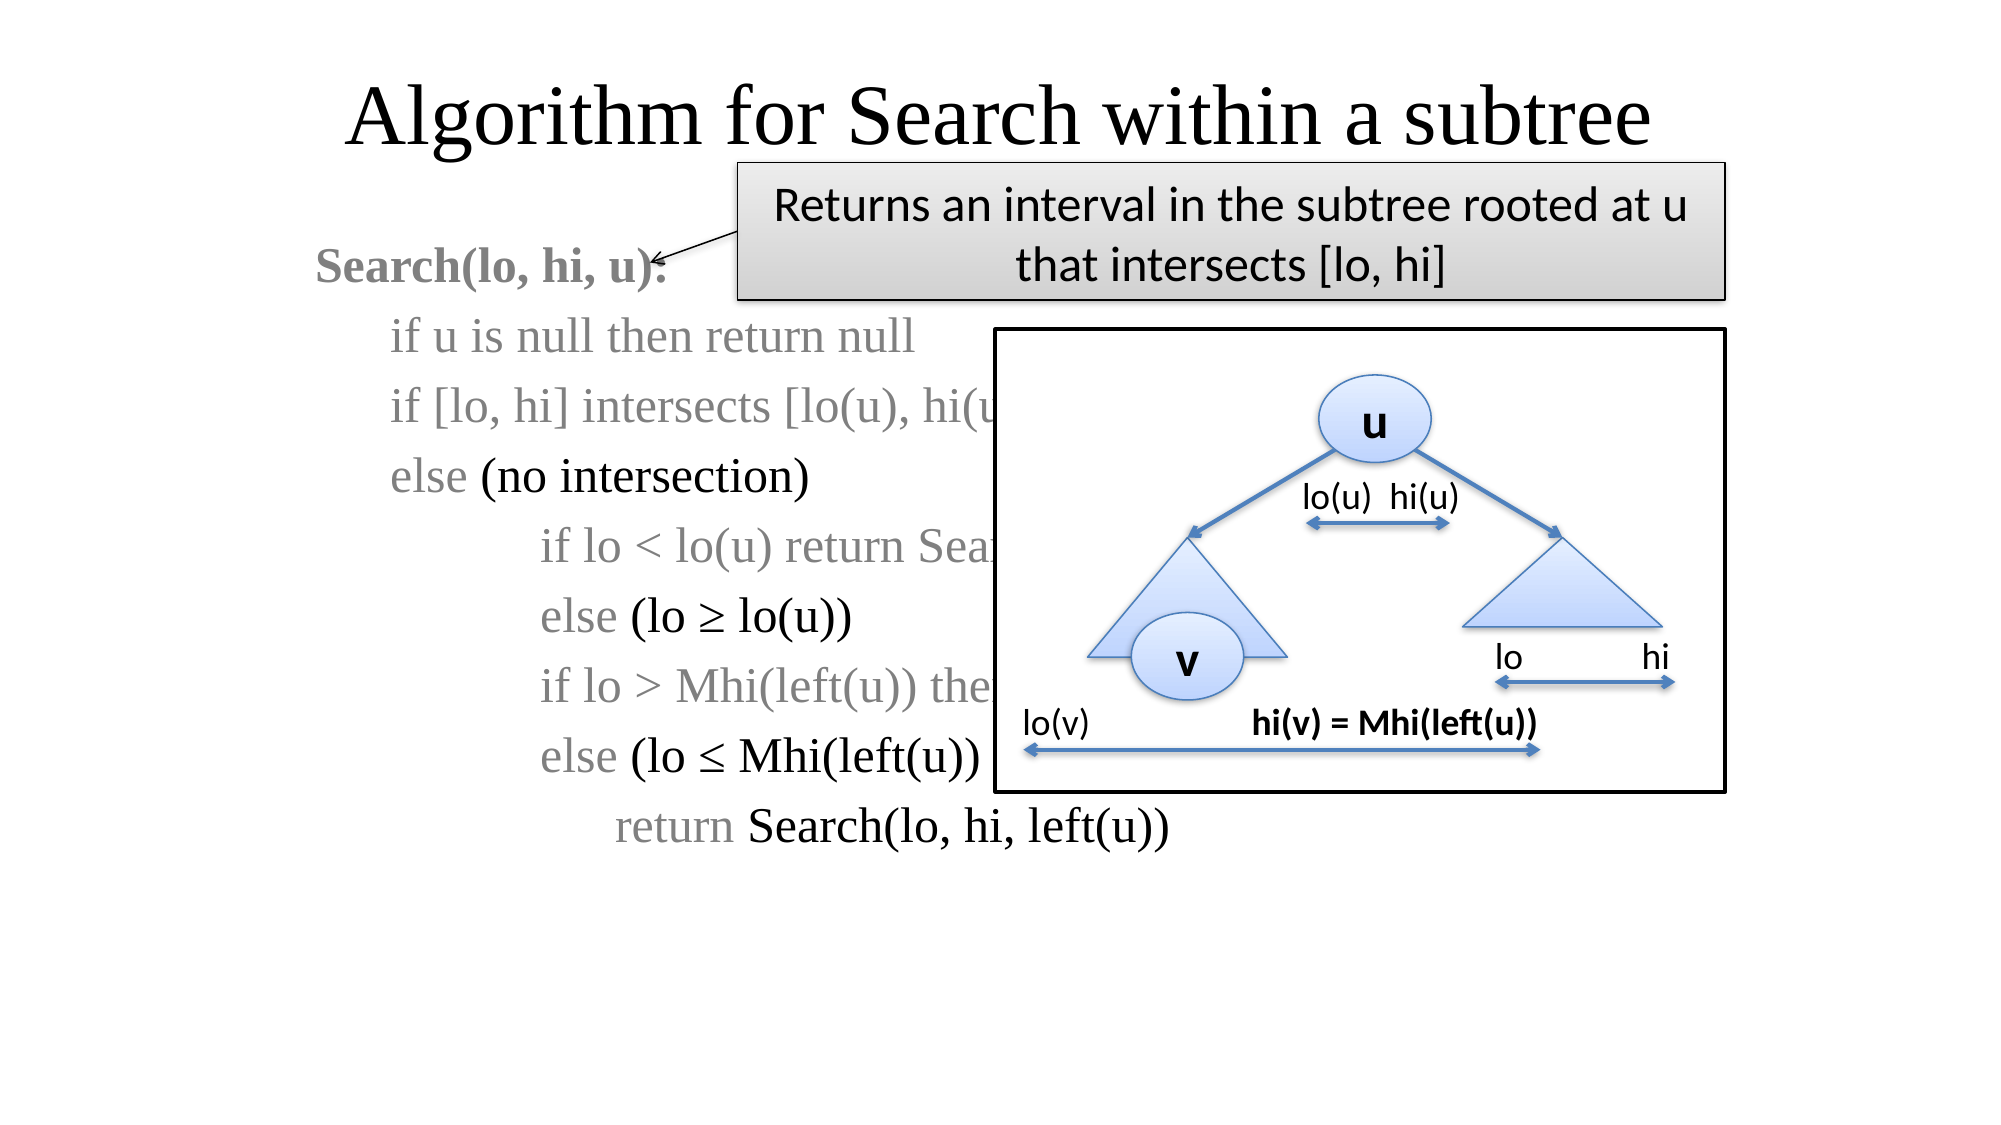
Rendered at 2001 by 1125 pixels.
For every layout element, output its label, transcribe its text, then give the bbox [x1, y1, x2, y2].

text_box lo(v) hi(v) = Mhi(left(u)) [1007, 690, 1554, 751]
text_box [1086, 541, 1289, 658]
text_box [649, 230, 738, 263]
text_box [993, 327, 1727, 794]
text_box lo hi [1480, 624, 1686, 685]
text_box Returns an interval in the subtree rooted at u that intersects [lo, hi] [737, 162, 1726, 301]
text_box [1414, 449, 1563, 538]
text_box lo(u) hi(u) [1340, 464, 1409, 522]
title Algorithm for Search within a subtree [324, 45, 1675, 175]
text_box [1461, 540, 1661, 628]
list Search(lo, hi, u): if u is null then return null if [lo, hi] intersects [lo(u), hi(u)] then return [lo(u), hi(u)] else (no intersection) if lo < lo(u) return Search(lo, hi, left(u)) else (lo ≥ lo(u)) if lo > Mhi(left(u)) then return Search(lo, hi, right(u)) else (lo ≤ Mhi(left(u)) return Search(lo, hi, left(u)) [300, 224, 1713, 975]
text_box v [1130, 611, 1245, 690]
text_box u [1317, 374, 1433, 464]
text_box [1187, 449, 1336, 538]
